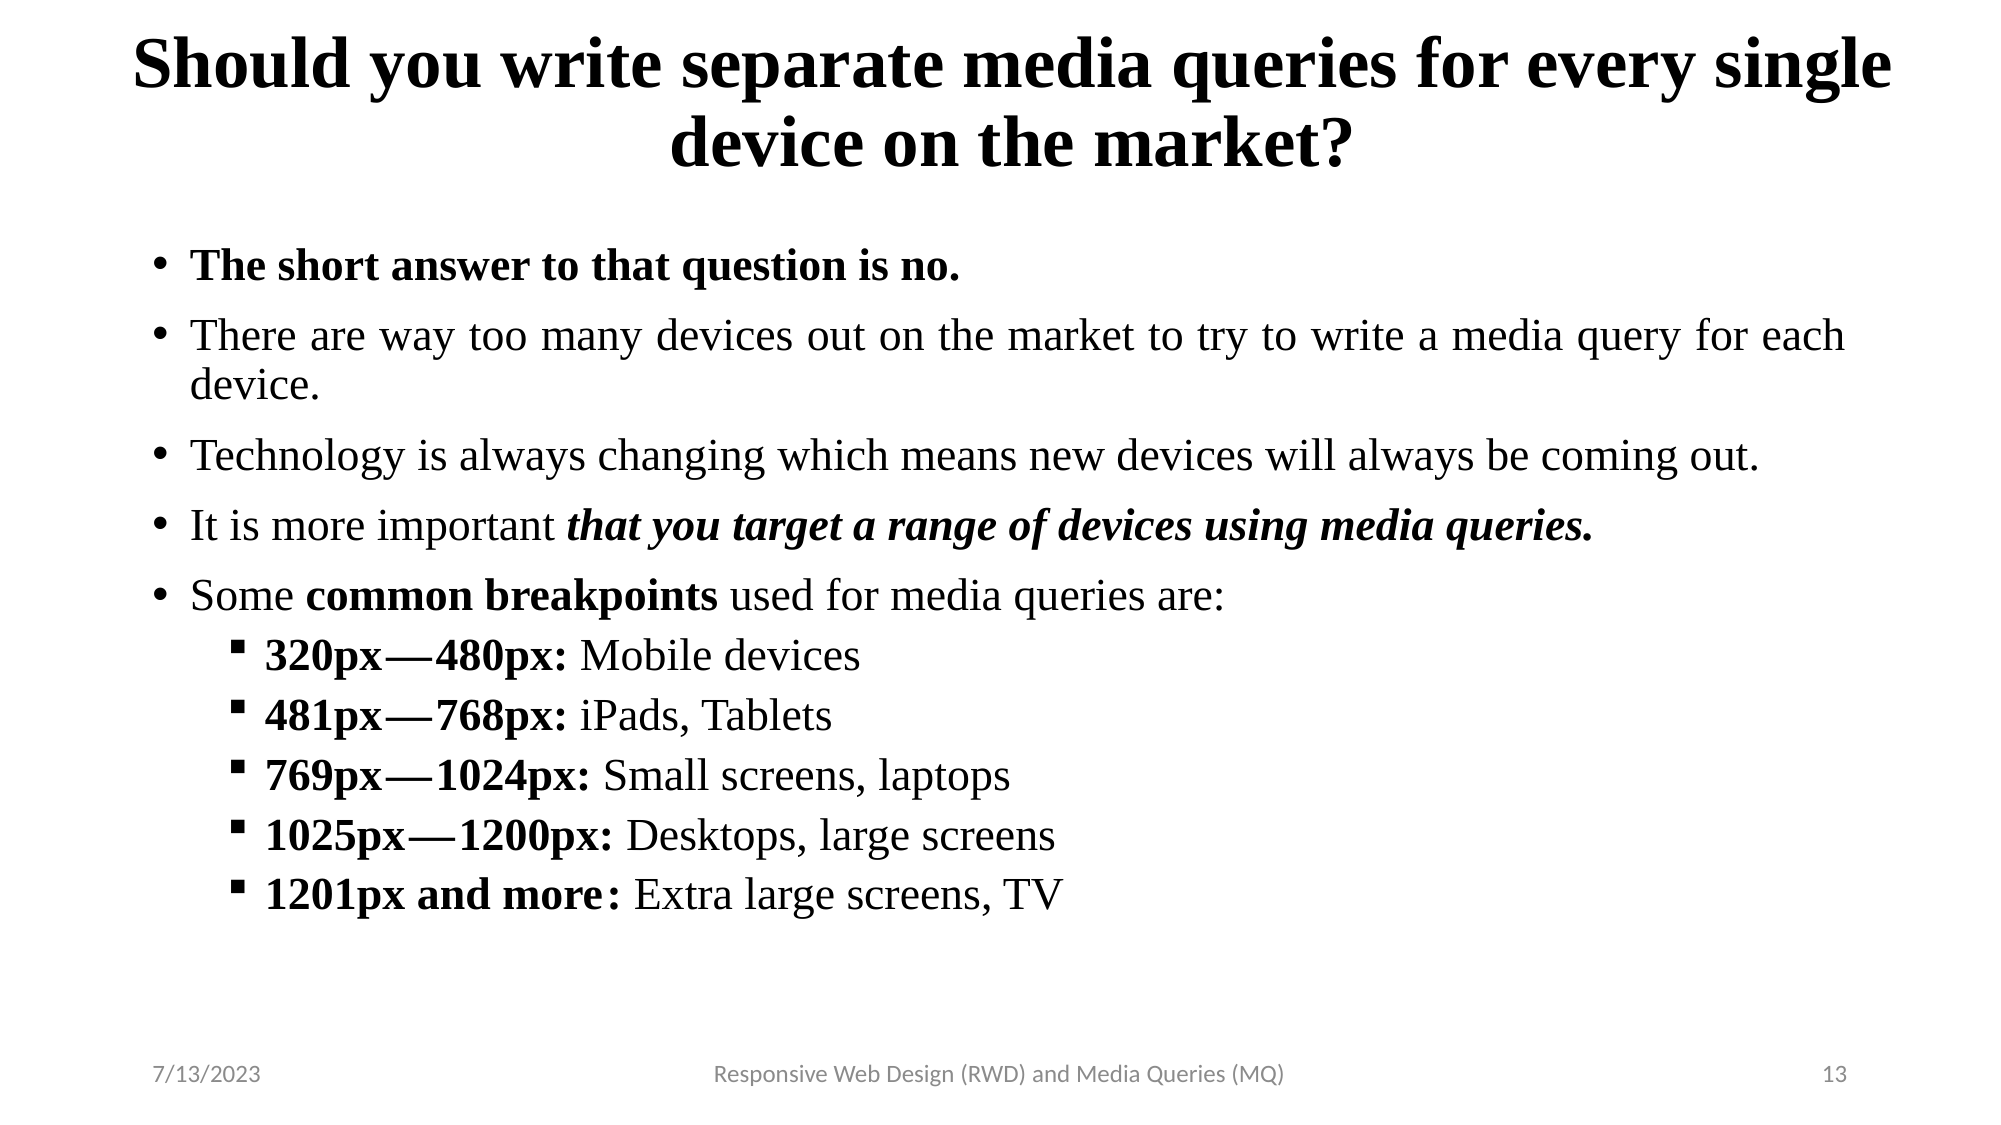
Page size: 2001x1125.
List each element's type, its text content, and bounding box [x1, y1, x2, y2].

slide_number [137, 1042, 588, 1103]
list The short answer to that question is no. There are way too many devices out on the market to try to write a media query for each device. Technology is always changing which means new devices will always be coming out. It is more important that you target a range of devices using media queries. Some common breakpoints used for media queries are: 320px — 480px: Mobile devices 481px — 768px: iPads, Tablets 769px — 1024px: Small screens, laptops 1025px — 1200px: Desktops, large screens 1201px and more : Extra large screens, TV [137, 233, 1863, 951]
title Should you write separate media queries for every single device on the market? [46, 22, 1981, 186]
footer Responsive Web Design (RWD) and Media Queries (MQ) [662, 1042, 1338, 1103]
slide_number 13 [1412, 1042, 1863, 1103]
